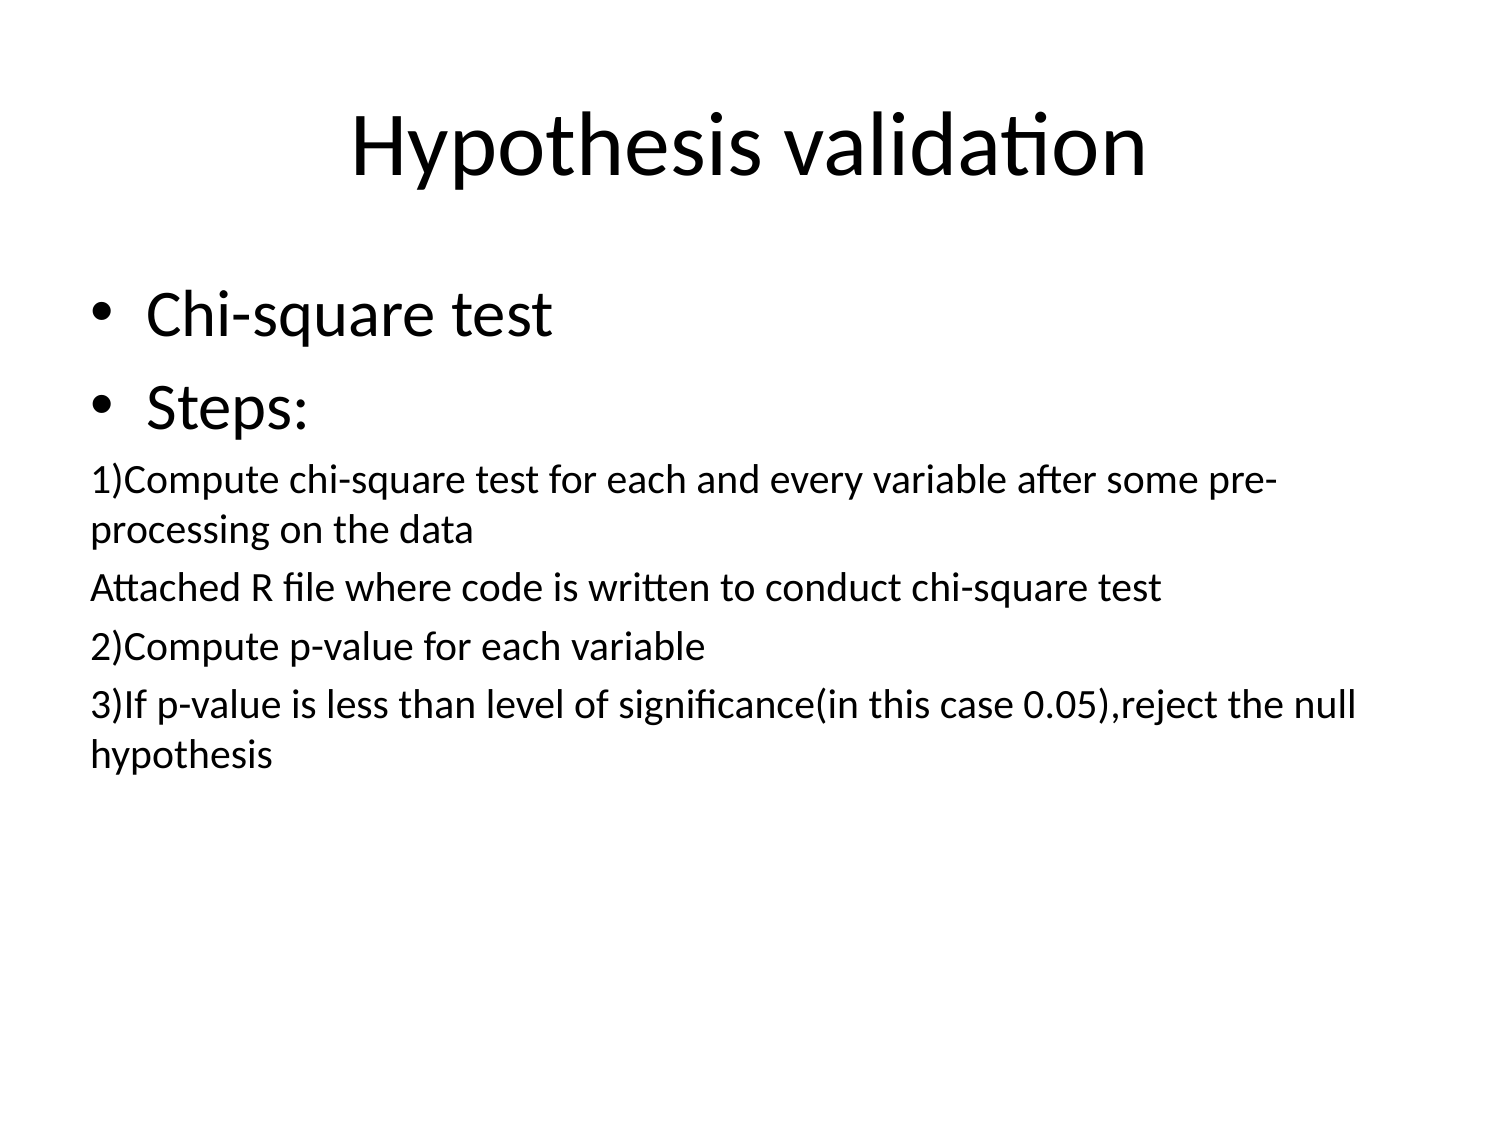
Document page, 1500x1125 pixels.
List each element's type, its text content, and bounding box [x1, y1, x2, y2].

list Chi-square test Steps: 1)Compute chi-square test for each and every variable after some pre-processing on the data Attached R file where code is written to conduct chi-square test 2)Compute p-value for each variable 3)If p-value is less than level of significance(in this case 0.05),reject the null hypothesis [75, 262, 1425, 1005]
title Hypothesis validation [75, 45, 1425, 233]
